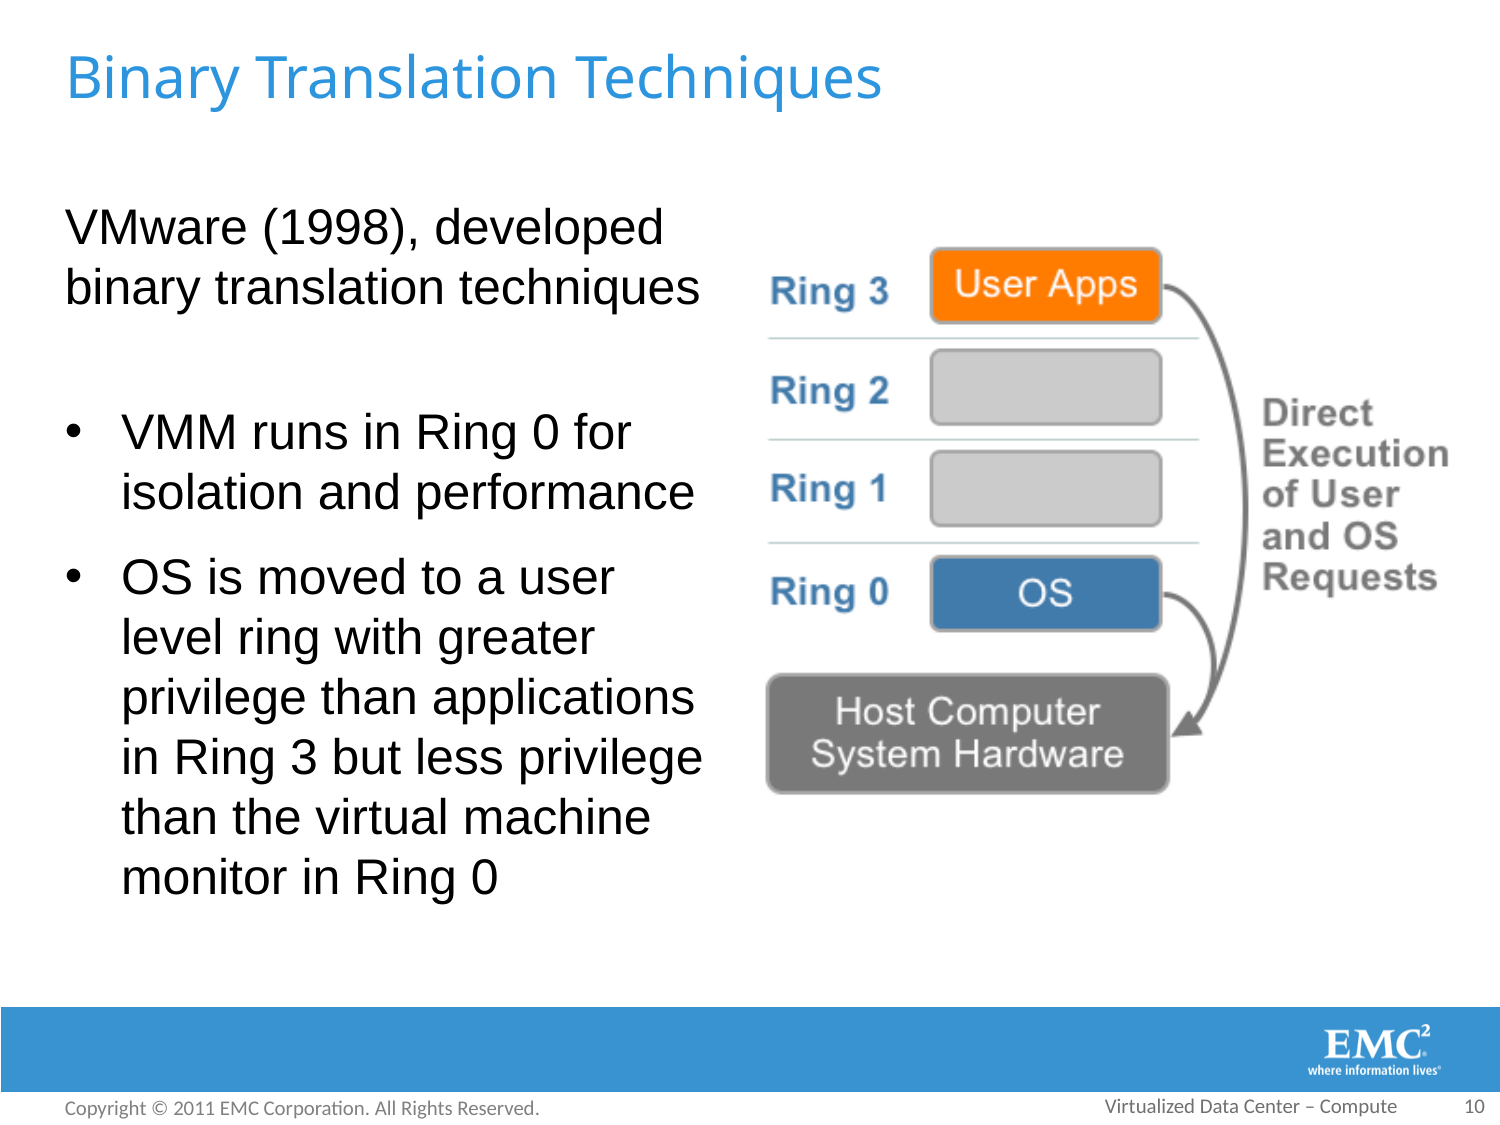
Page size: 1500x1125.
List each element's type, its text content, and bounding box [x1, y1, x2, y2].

picture [0, 1006, 1500, 1093]
text_box VMware (1998), developed binary translation techniques VMM runs in Ring 0 for isolation and performance OS is moved to a user level ring with greater privilege than applications in Ring 3 but less privilege than the virtual machine monitor in Ring 0 [49, 187, 725, 913]
title Binary Translation Techniques [49, 12, 1438, 138]
footer Virtualized Data Center – Compute [725, 1087, 1413, 1125]
slide_number 10 [1425, 1087, 1500, 1125]
picture [753, 228, 1463, 818]
